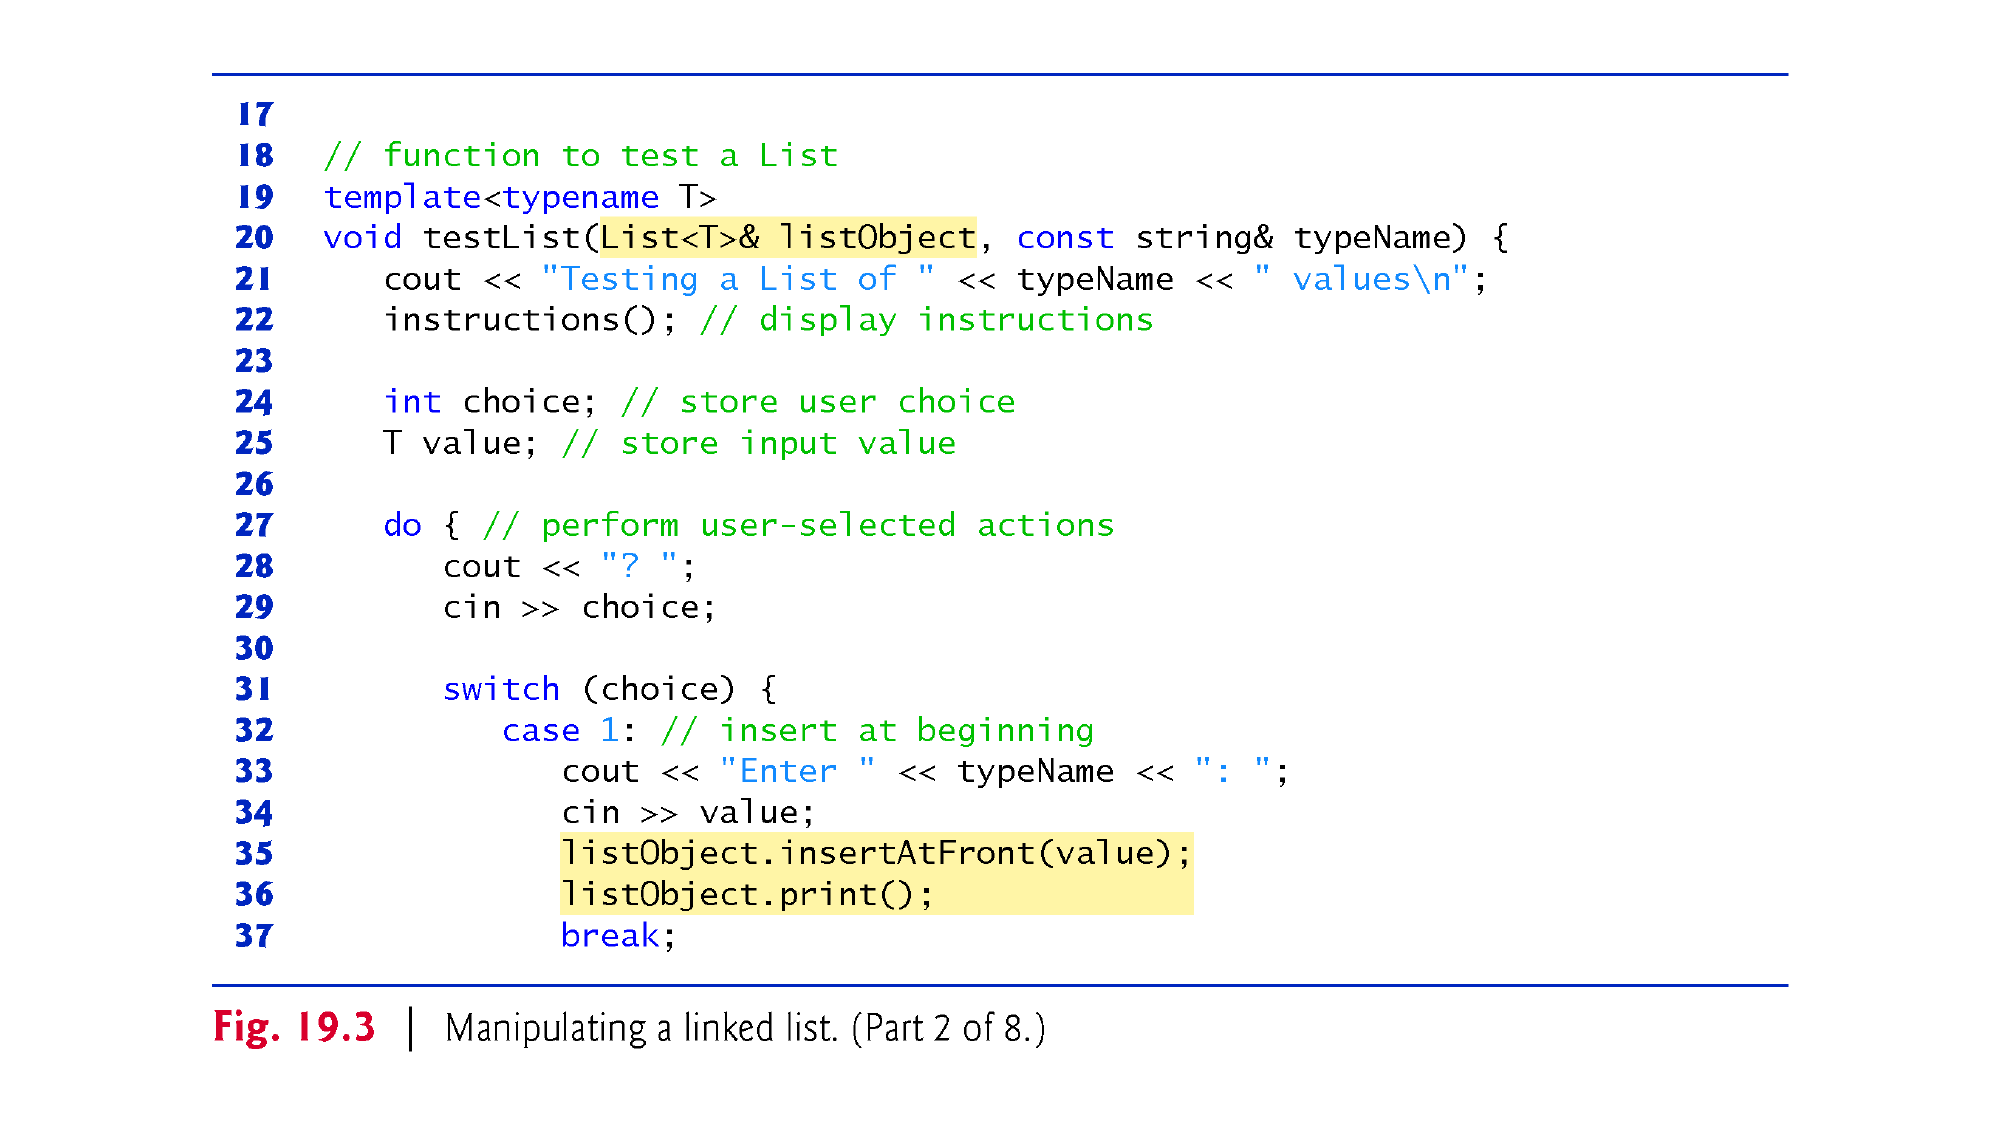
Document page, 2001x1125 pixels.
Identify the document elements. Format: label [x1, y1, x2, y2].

picture [138, 0, 1862, 1125]
